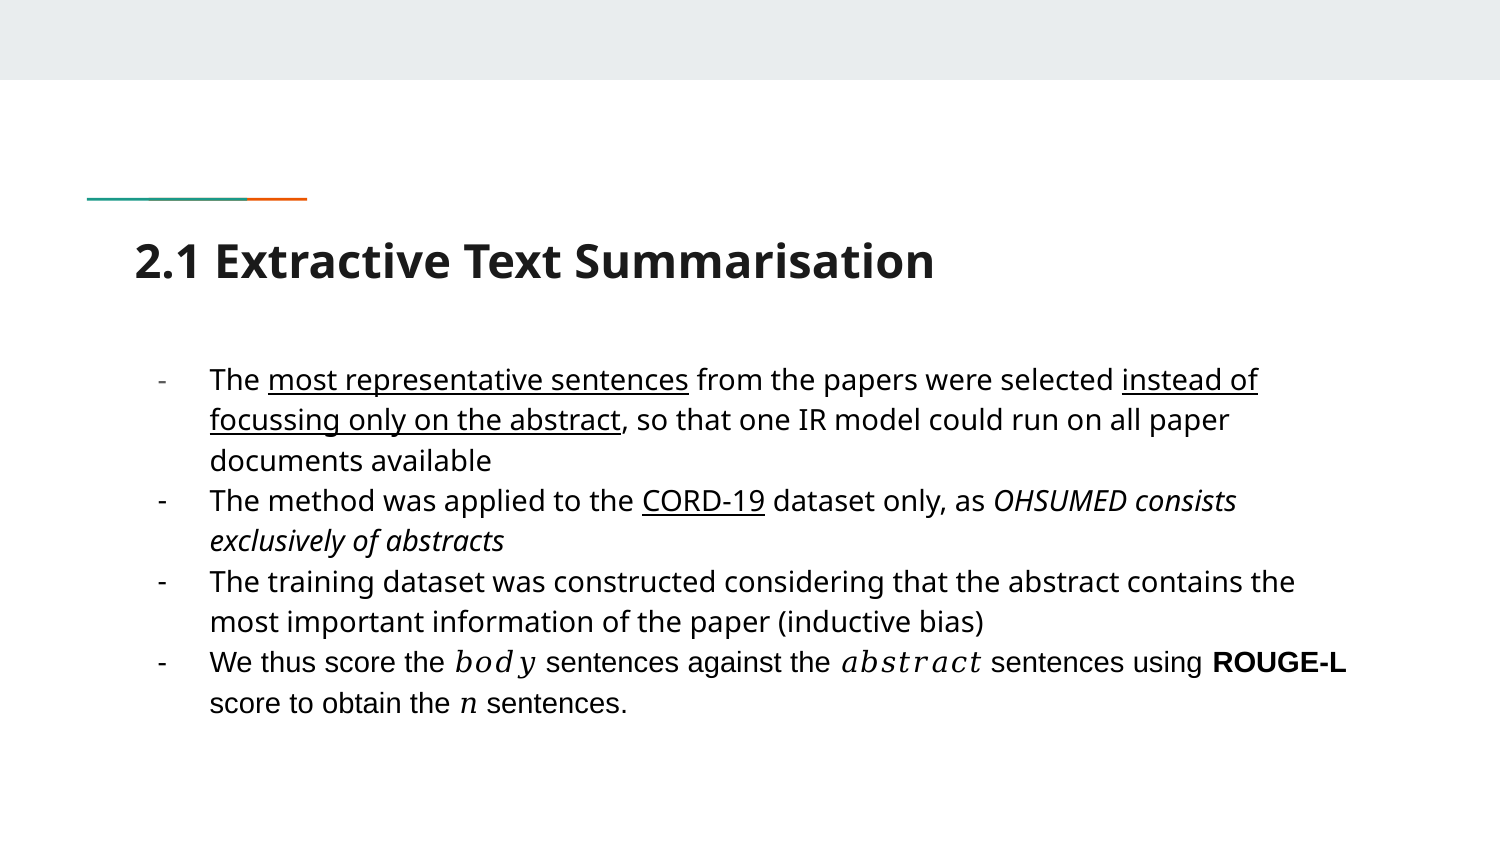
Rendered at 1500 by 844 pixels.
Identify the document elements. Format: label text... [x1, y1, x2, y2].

list The most representative sentences from the papers were selected instead of focussing only on the abstract, so that one IR model could run on all paper documents available The method was applied to the CORD-19 dataset only, as OHSUMED consists exclusively of abstracts The training dataset was constructed considering that the abstract contains the most important information of the paper (inductive bias) We thus score the 𝑏𝑜𝑑𝑦 sentences against the 𝑎𝑏𝑠𝑡𝑟𝑎𝑐𝑡 sentences using ROUGE-L score to obtain the 𝑛 sentences. [119, 341, 1381, 762]
title 2.1 Extractive Text Summarisation [119, 216, 1381, 305]
